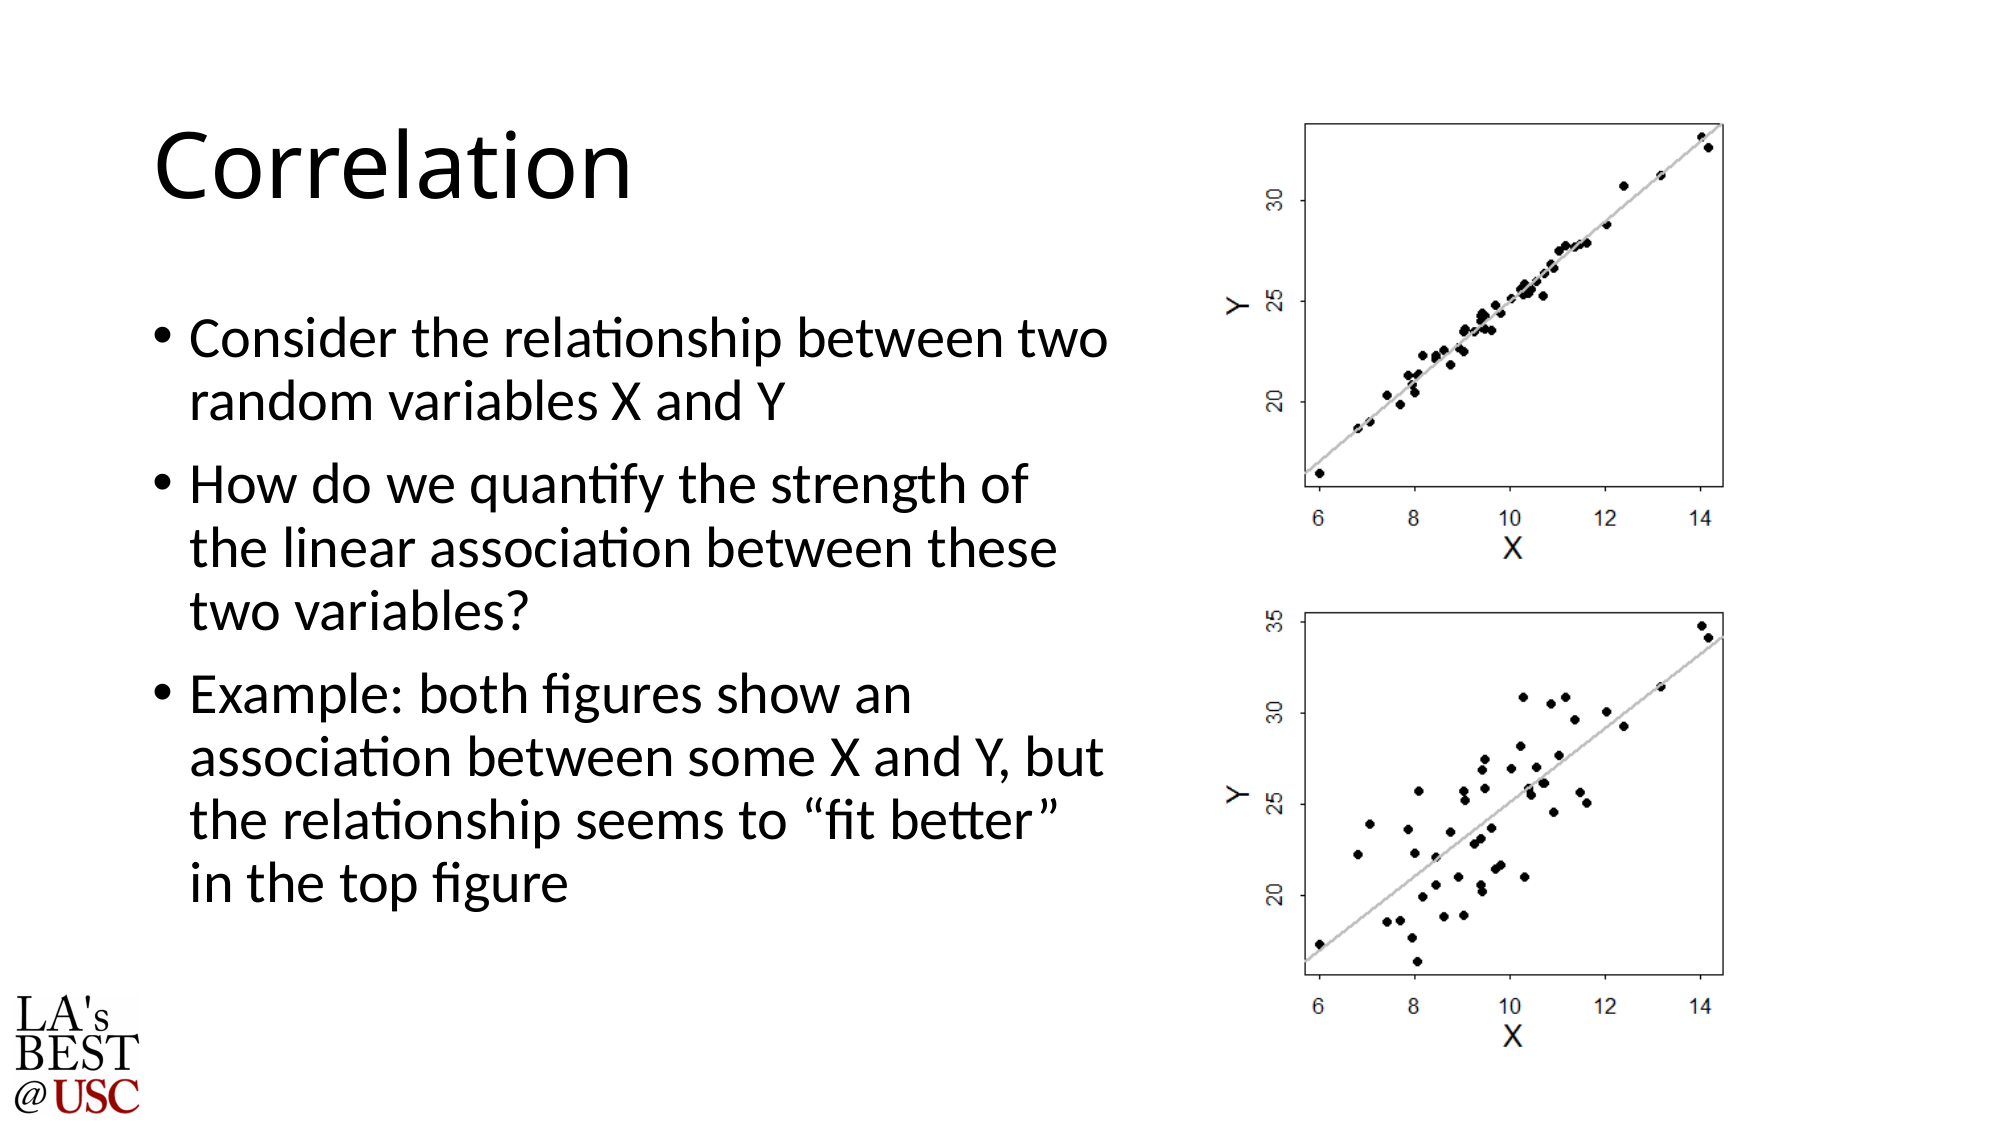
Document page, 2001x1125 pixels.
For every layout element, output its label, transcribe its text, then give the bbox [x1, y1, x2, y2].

picture [1216, 73, 1749, 1051]
picture [14, 994, 140, 1115]
title Correlation [137, 59, 1863, 278]
list Consider the relationship between two random variables X and Y How do we quantify the strength of the linear association between these two variables? Example: both figures show an association between some X and Y, but the relationship seems to “fit better” in the top figure [137, 299, 1129, 1014]
